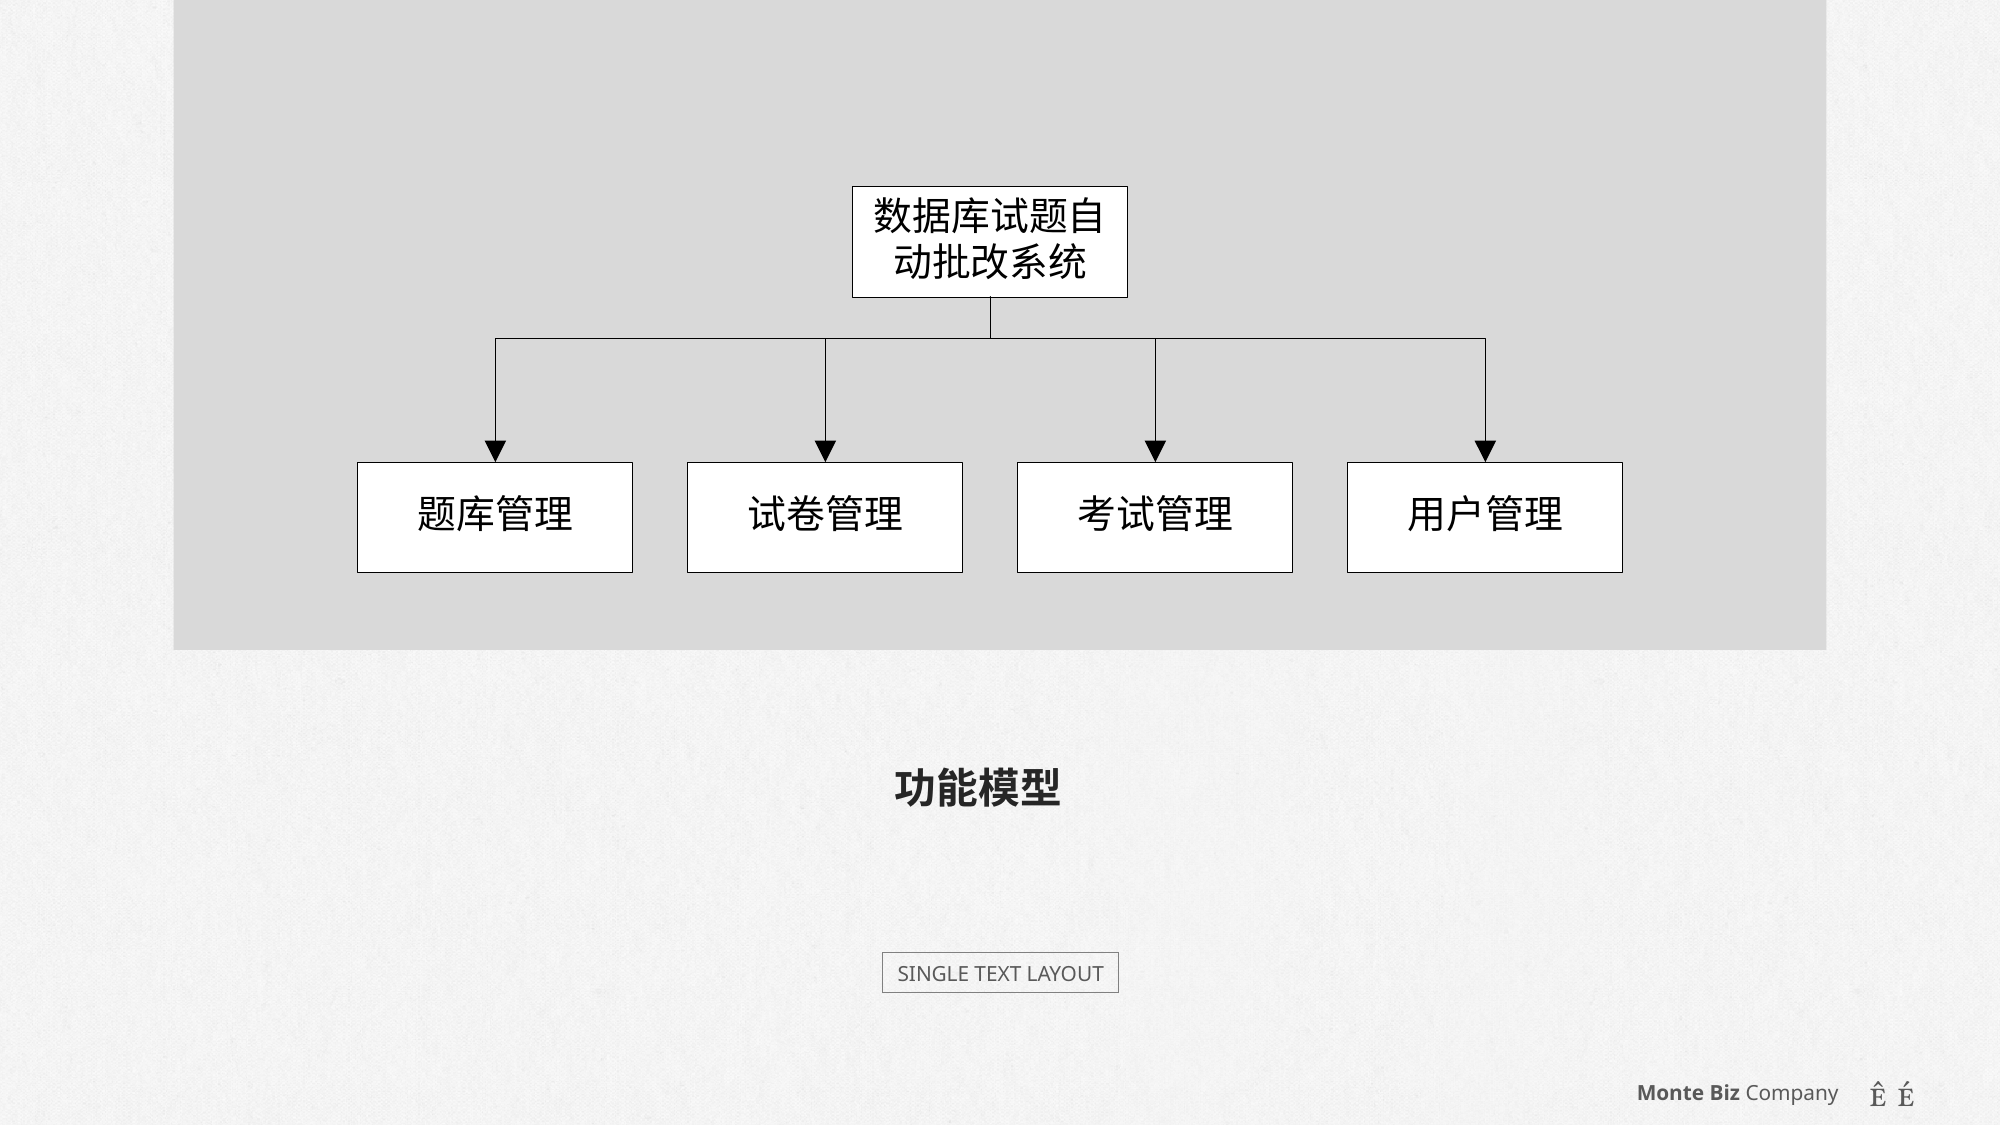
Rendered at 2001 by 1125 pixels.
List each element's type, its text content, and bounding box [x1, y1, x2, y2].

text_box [352, 181, 1629, 578]
text_box [173, 1, 1827, 651]
text_box 功能模型 [880, 754, 1085, 820]
text_box Monte Biz Company [1622, 1071, 1854, 1112]
text_box   [1854, 1061, 1979, 1122]
text_box SINGLE TEXT LAYOUT [882, 952, 1119, 993]
